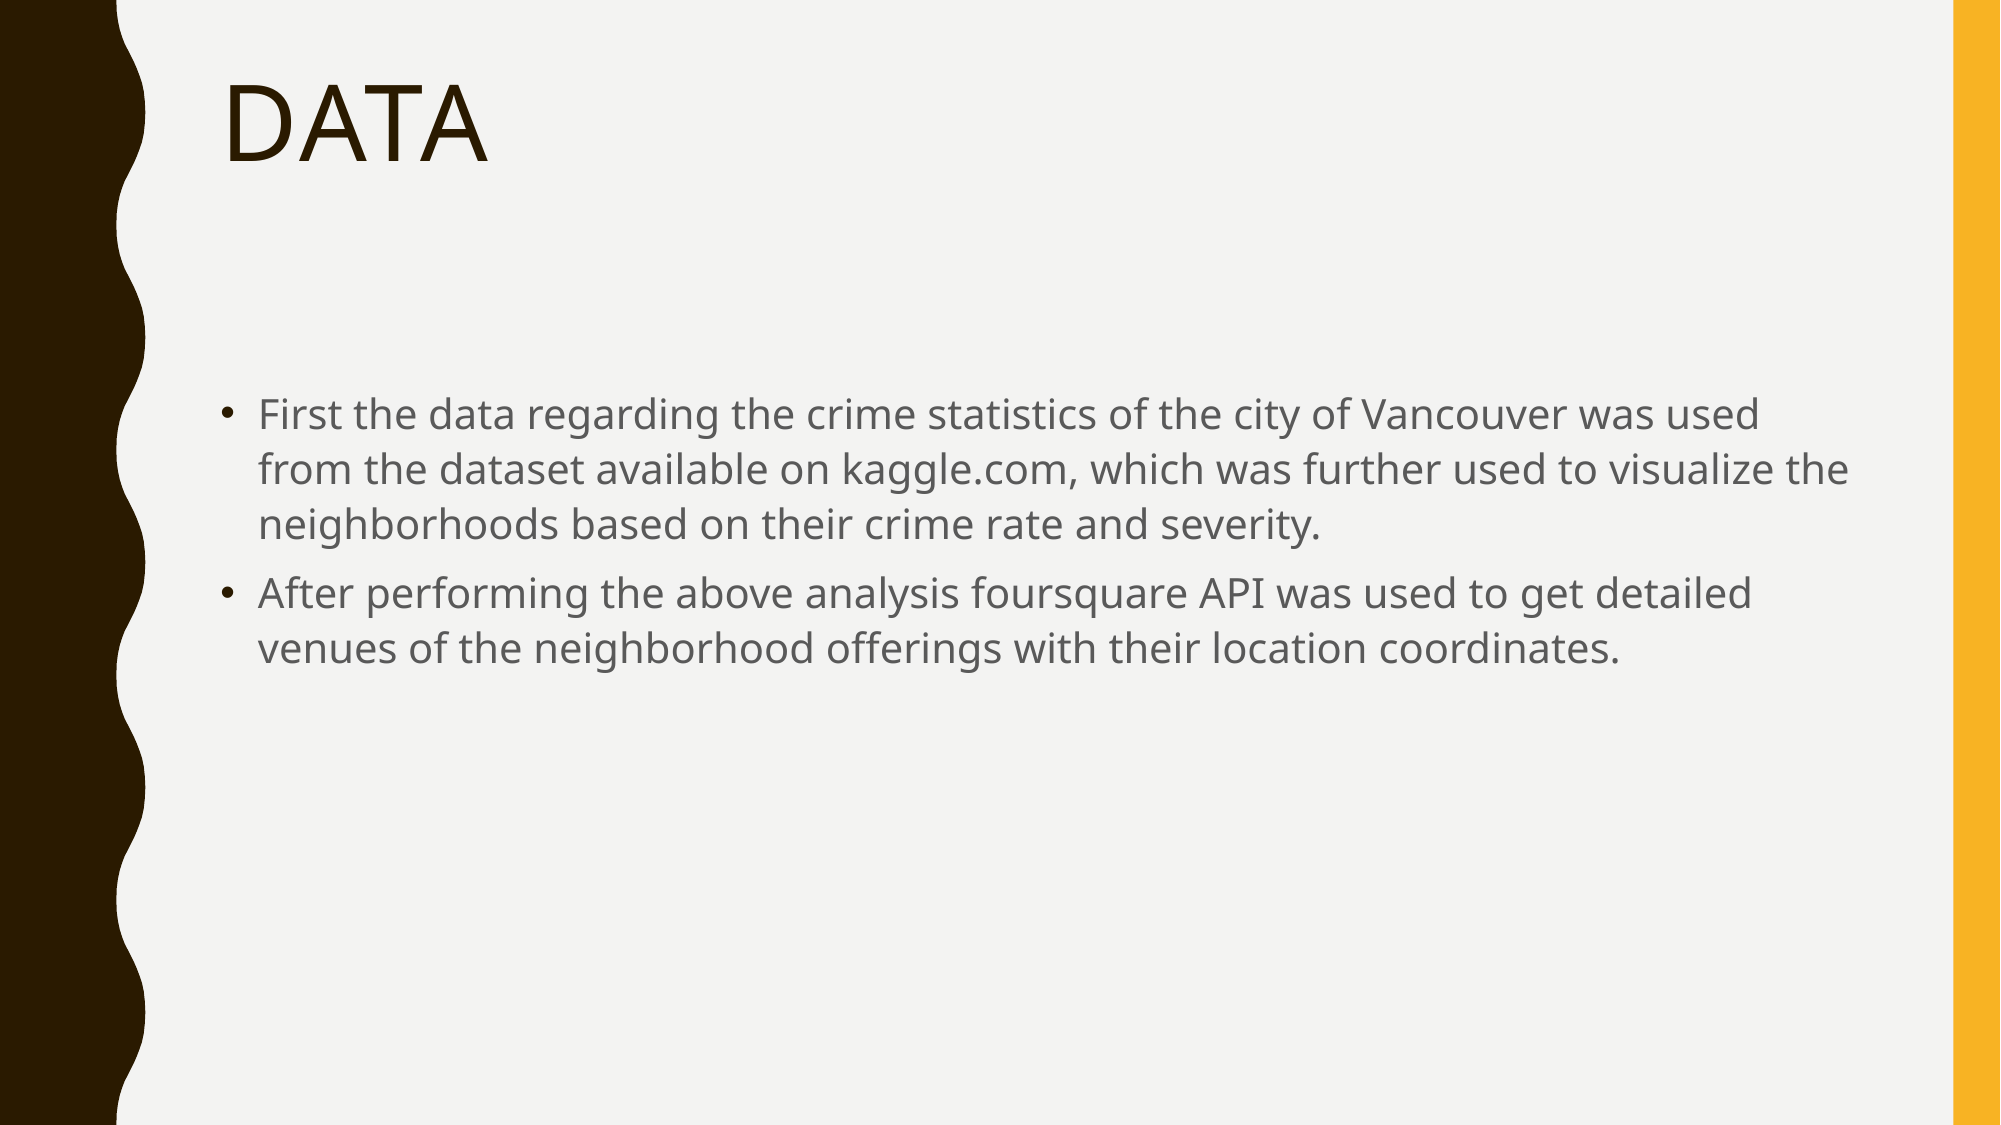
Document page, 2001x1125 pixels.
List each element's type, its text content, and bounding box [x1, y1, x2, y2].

list First the data regarding the crime statistics of the city of Vancouver was used from the dataset available on kaggle.com, which was further used to visualize the neighborhoods based on their crime rate and severity. After performing the above analysis foursquare API was used to get detailed venues of the neighborhood offerings with their location coordinates. [205, 375, 1875, 965]
title data [205, 62, 1875, 308]
